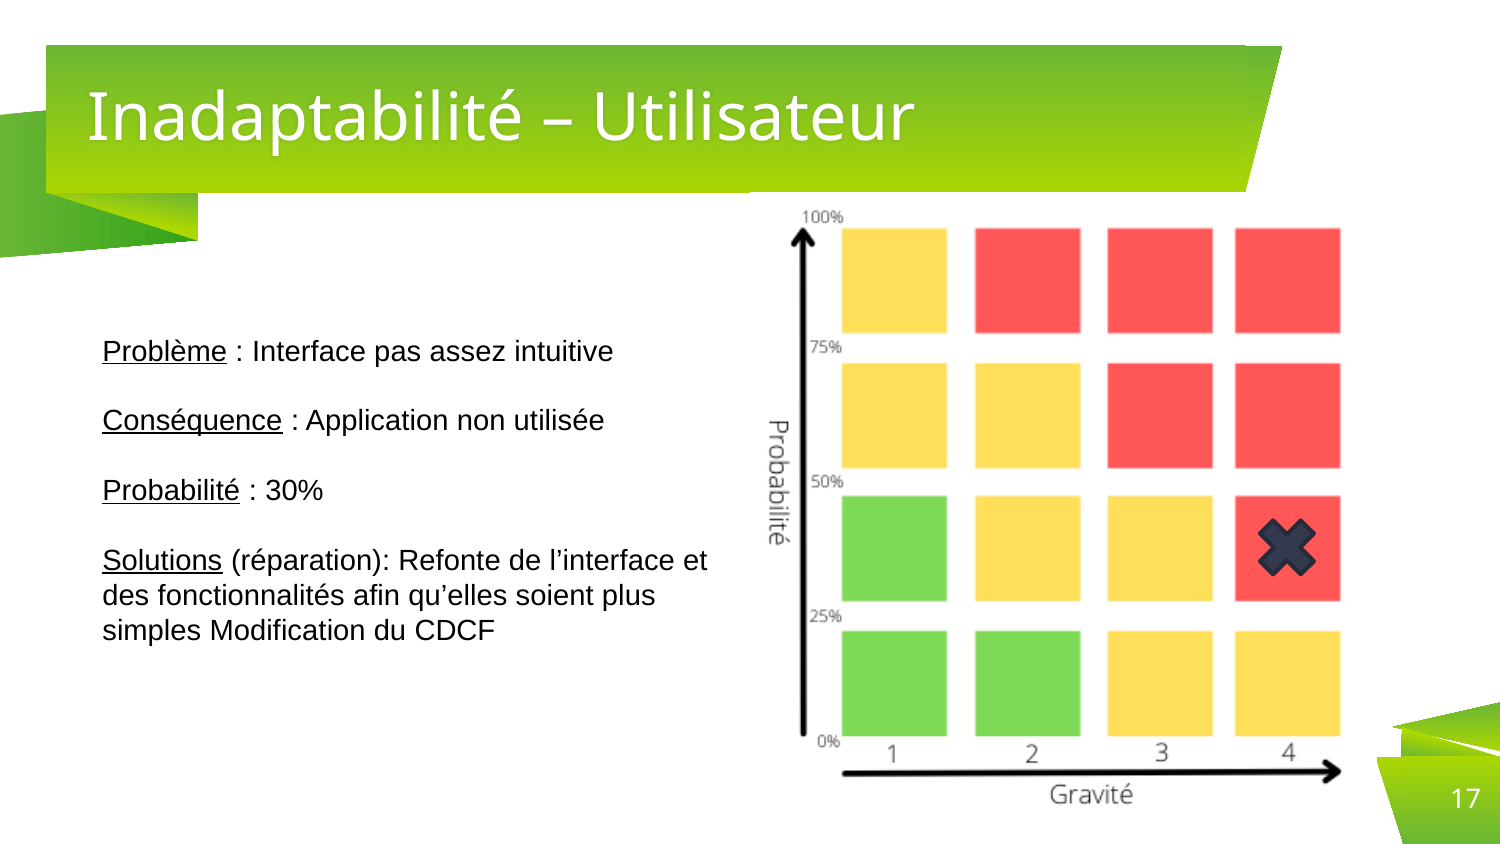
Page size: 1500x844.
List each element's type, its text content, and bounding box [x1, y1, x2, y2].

picture [750, 192, 1377, 821]
slide_number 17 [1401, 756, 1482, 844]
title Inadaptabilité – Utilisateur [87, 45, 1210, 193]
text_box Problème : Interface pas assez intuitive Conséquence : Application non utilisée Probabilité : 30% Solutions (réparation): Refonte de l’interface et des fonctionnalités afin qu’elles soient plus simples Modification du CDCF [87, 324, 725, 654]
